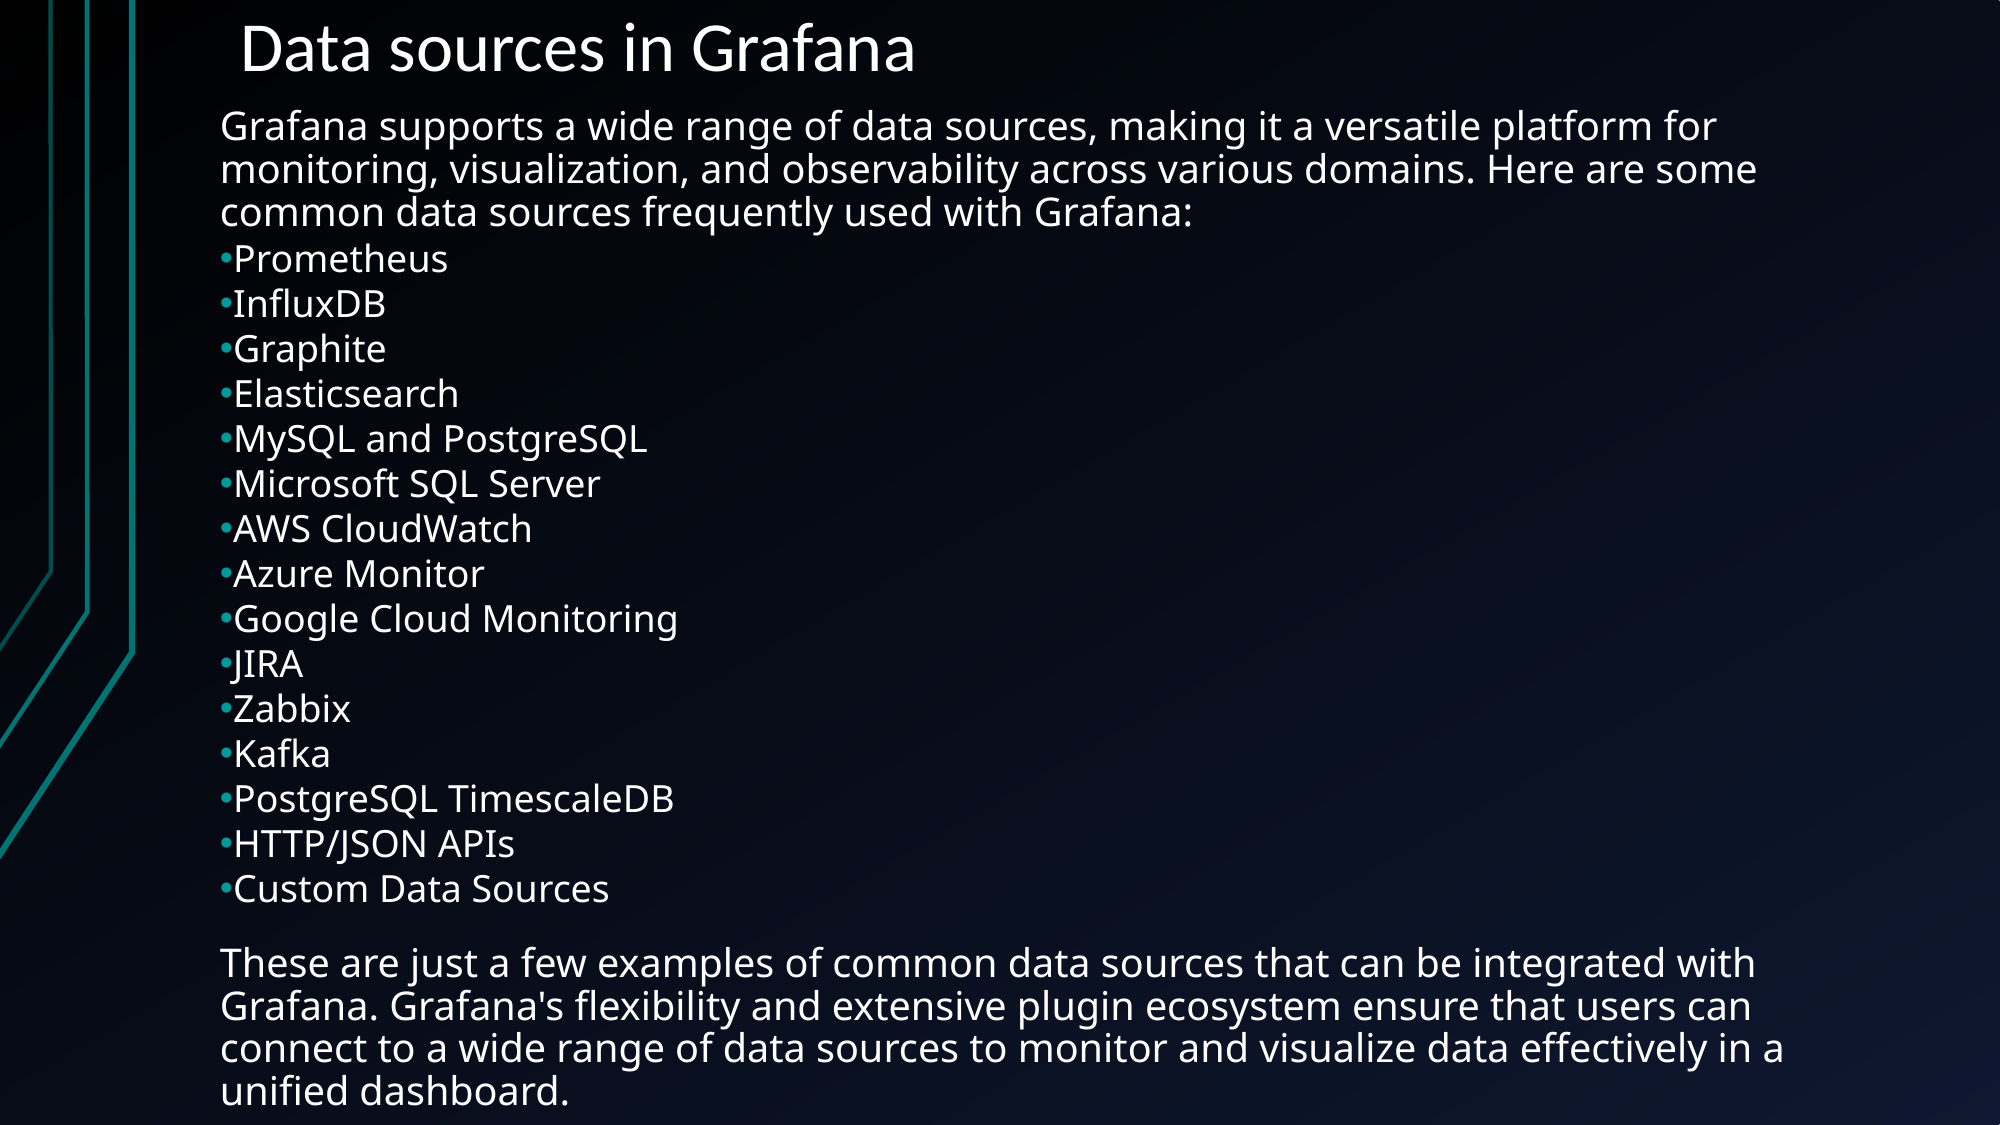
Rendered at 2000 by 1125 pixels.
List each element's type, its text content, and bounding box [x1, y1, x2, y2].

list Grafana supports a wide range of data sources, making it a versatile platform for monitoring, visualization, and observability across various domains. Here are some common data sources frequently used with Grafana: Prometheus InfluxDB Graphite Elasticsearch MySQL and PostgreSQL Microsoft SQL Server AWS CloudWatch Azure Monitor Google Cloud Monitoring JIRA Zabbix Kafka PostgreSQL TimescaleDB HTTP/JSON APIs Custom Data Sources These are just a few examples of common data sources that can be integrated with Grafana. Grafana's flexibility and extensive plugin ecosystem ensure that users can connect to a wide range of data sources to monitor and visualize data effectively in a unified dashboard. [199, 96, 1900, 1083]
title Data sources in Grafana [220, 0, 1920, 97]
